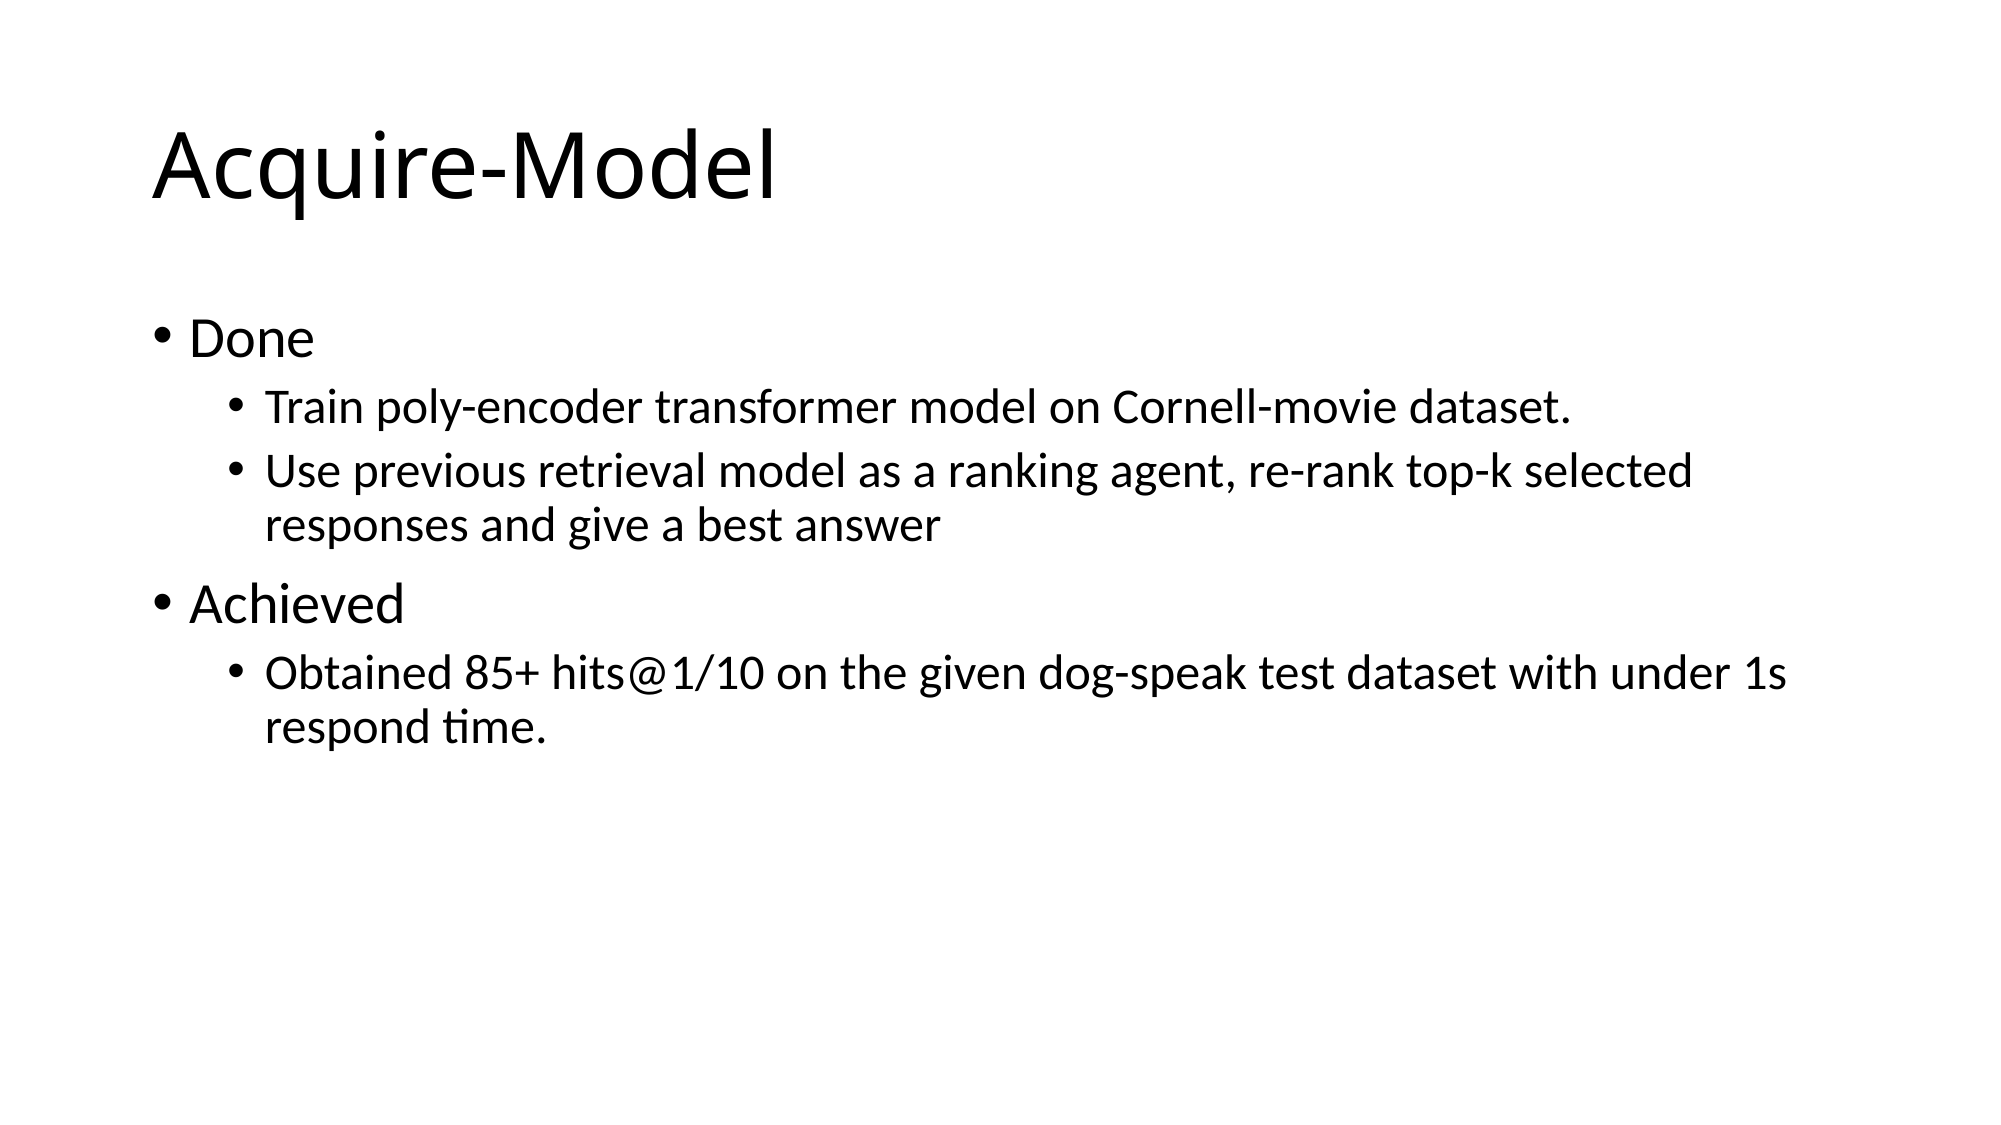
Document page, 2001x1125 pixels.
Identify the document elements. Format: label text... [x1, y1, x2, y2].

list Done Train poly-encoder transformer model on Cornell-movie dataset. Use previous retrieval model as a ranking agent, re-rank top-k selected responses and give a best answer Achieved Obtained 85+ hits@1/10 on the given dog-speak test dataset with under 1s respond time. [137, 299, 1863, 1014]
title Acquire-Model [137, 59, 1863, 278]
